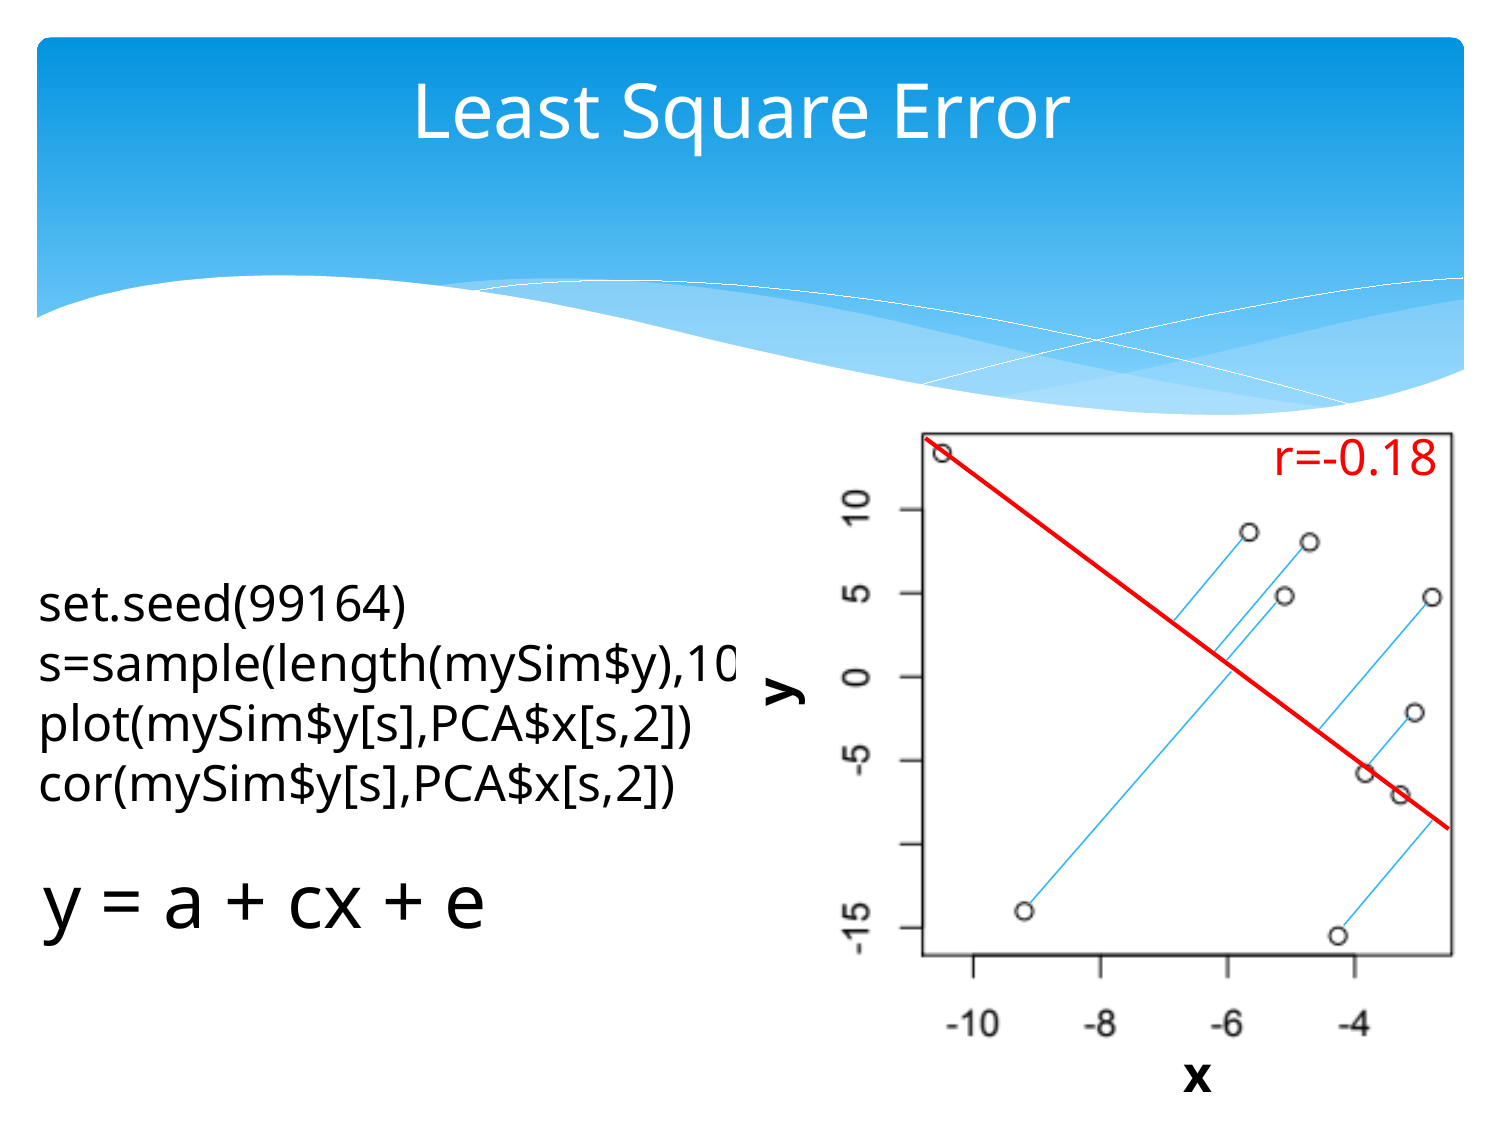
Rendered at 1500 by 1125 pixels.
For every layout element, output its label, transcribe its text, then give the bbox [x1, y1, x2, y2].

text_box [1343, 839, 1433, 926]
picture [741, 409, 1500, 1049]
text_box y = a + cx + e [28, 846, 735, 951]
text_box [925, 437, 1449, 830]
title Least Square Error [7, 54, 1476, 162]
text_box set.seed(99164) s=sample(length(mySim$y),10) plot(mySim$y[s],PCA$x[s,2]) cor(mySim$y[s],PCA$x[s,2]) [23, 564, 735, 939]
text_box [1029, 839, 1232, 904]
text_box x [1099, 1057, 1297, 1111]
